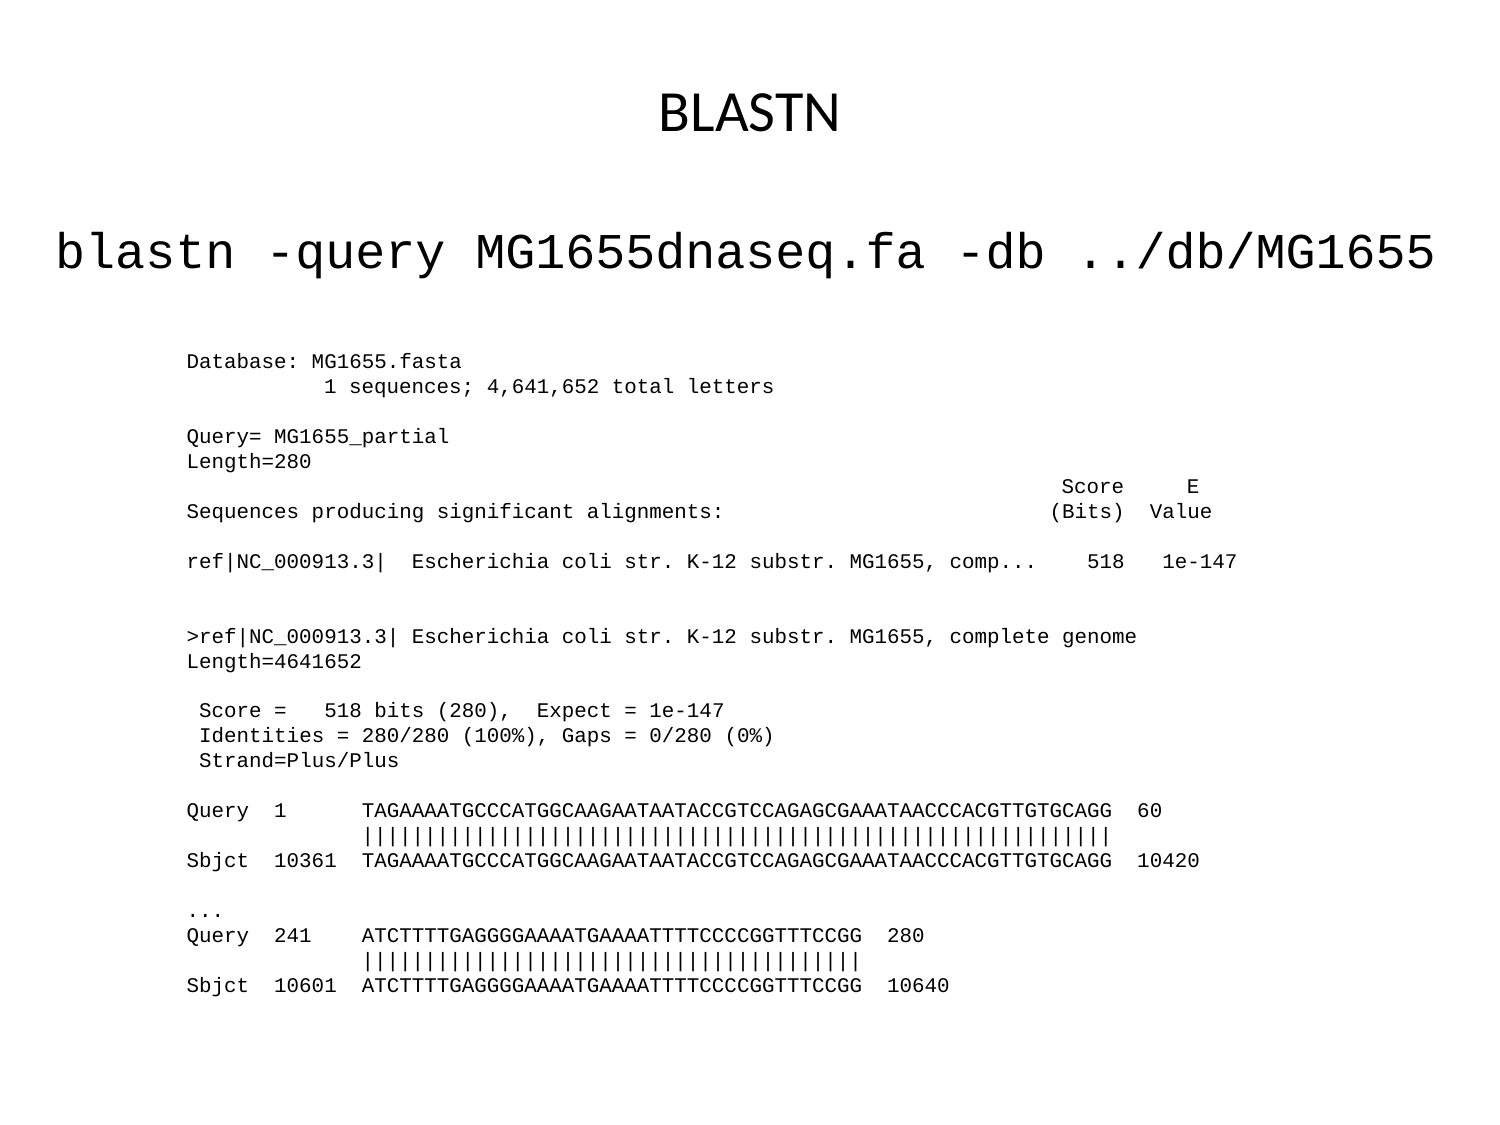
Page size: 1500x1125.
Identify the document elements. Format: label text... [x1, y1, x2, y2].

list blastn -query MG1655dnaseq.fa -db ../db/MG1655 [40, 211, 1459, 283]
text_box Database: MG1655.fasta 1 sequences; 4,641,652 total letters Query= MG1655_partial Length=280 Score E Sequences producing significant alignments: (Bits) Value ref|NC_000913.3| Escherichia coli str. K-12 substr. MG1655, comp... 518 1e-147 >ref|NC_000913.3| Escherichia coli str. K-12 substr. MG1655, complete genome Length=4641652 Score = 518 bits (280), Expect = 1e-147 Identities = 280/280 (100%), Gaps = 0/280 (0%) Strand=Plus/Plus Query 1 TAGAAAATGCCCATGGCAAGAATAATACCGTCCAGAGCGAAATAACCCACGTTGTGCAGG 60 |||||||||||||||||||||||||||||||||||||||||||||||||||||||||||| Sbjct 10361 TAGAAAATGCCCATGGCAAGAATAATACCGTCCAGAGCGAAATAACCCACGTTGTGCAGG 10420 ... Query 241 ATCTTTTGAGGGGAAAATGAAAATTTTCCCCGGTTTCCGG 280 |||||||||||||||||||||||||||||||||||||||| Sbjct 10601 ATCTTTTGAGGGGAAAATGAAAATTTTCCCCGGTTTCCGG 10640 [171, 340, 1346, 1005]
title BLASTN [75, 45, 1425, 172]
